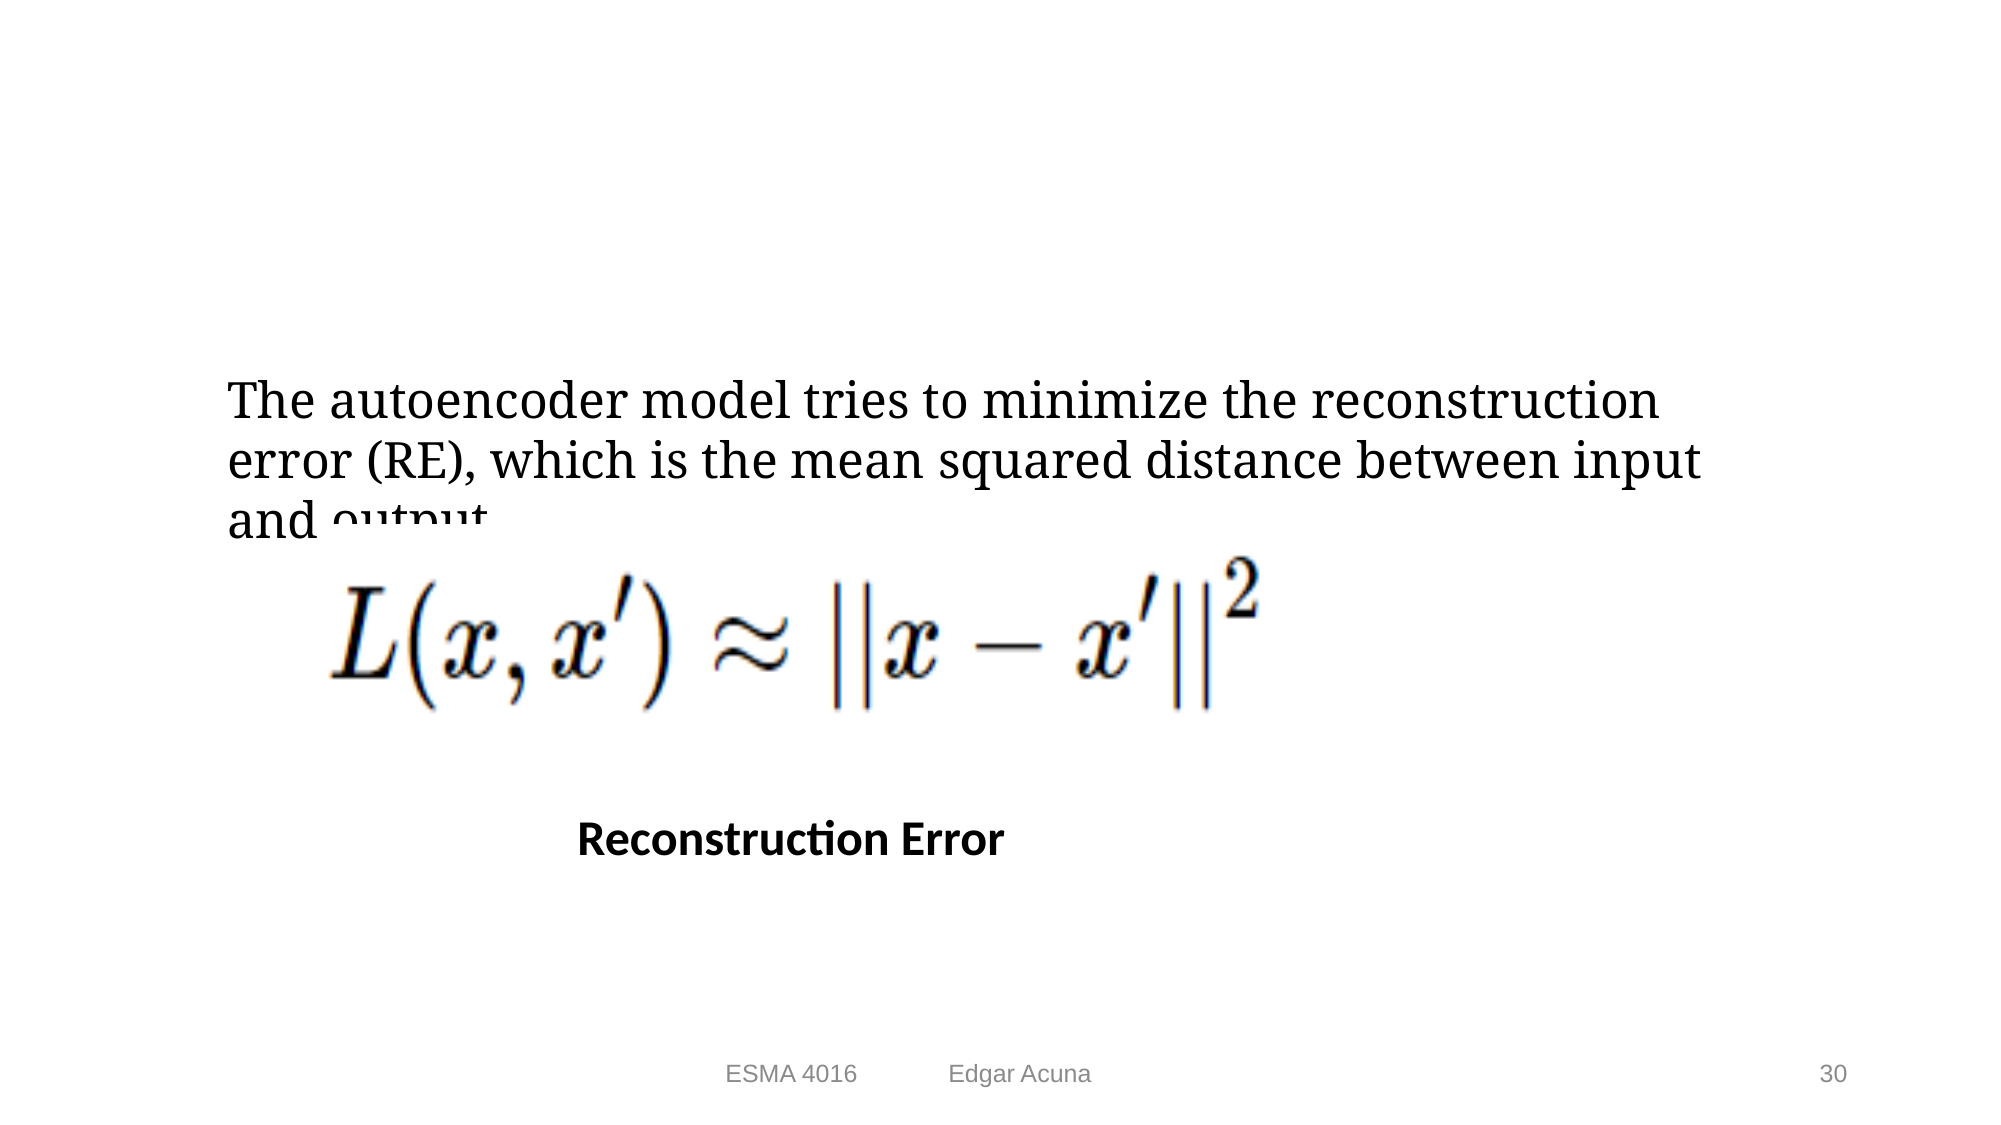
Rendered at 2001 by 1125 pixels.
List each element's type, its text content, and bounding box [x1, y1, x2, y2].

footer ESMA 4016 Edgar Acuna [662, 1042, 1338, 1103]
slide_number 30 [1412, 1042, 1863, 1103]
picture [324, 524, 1338, 763]
text_box The autoencoder model tries to minimize the reconstruction error (RE), which is the mean squared distance between input and output. [212, 360, 1763, 601]
text_box Reconstruction Error [562, 797, 1113, 873]
